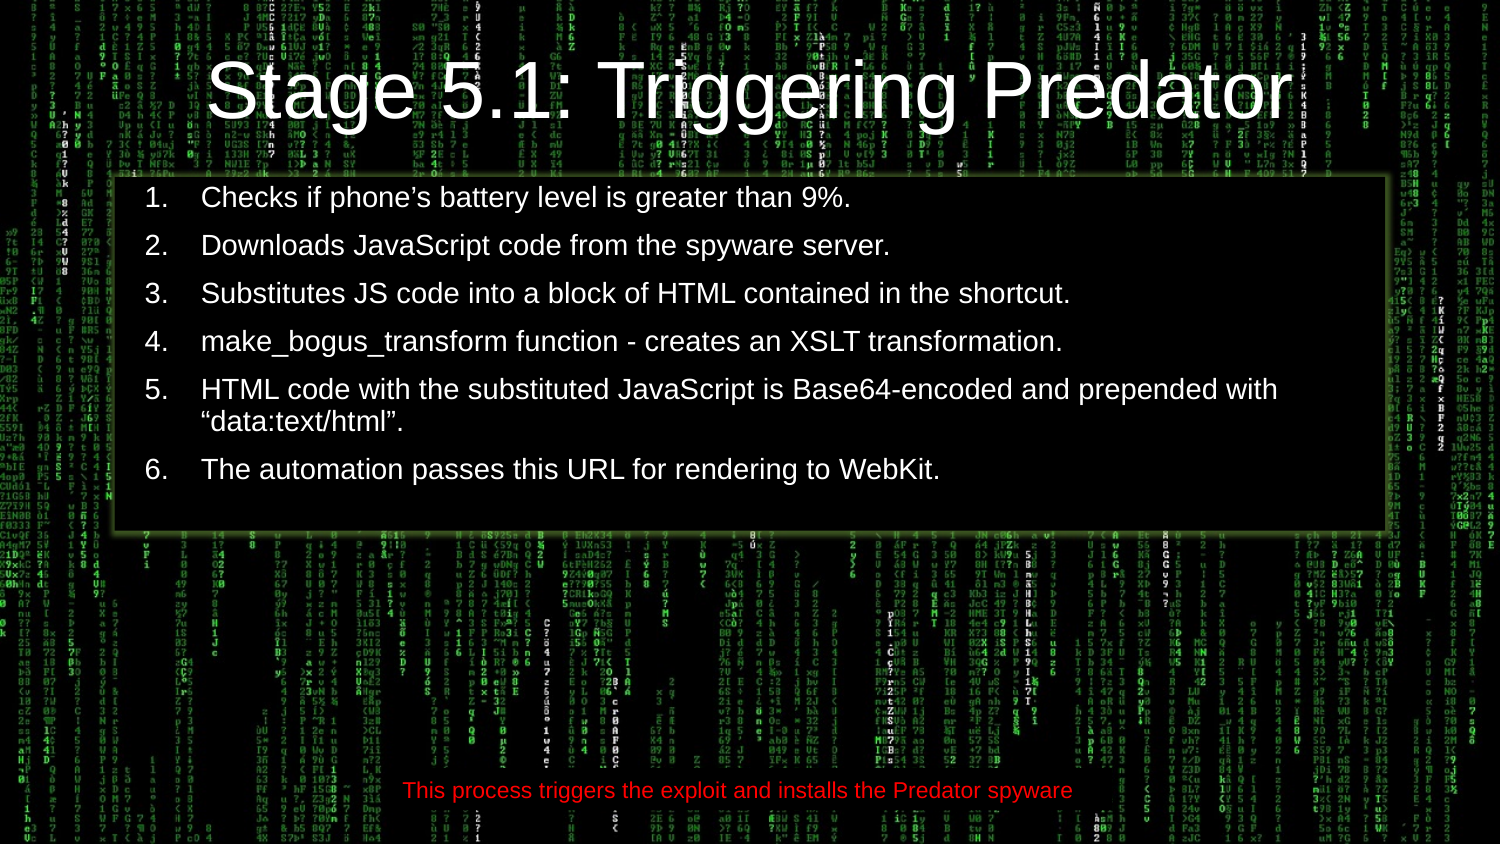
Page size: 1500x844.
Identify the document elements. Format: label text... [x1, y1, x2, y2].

picture [0, 142, 1500, 844]
text_box This process triggers the exploit and installs the Predator spyware [387, 768, 1113, 811]
title Stage 5.1: Triggering Predator [0, 0, 1500, 142]
text_box Checks if phone’s battery level is greater than 9%. Downloads JavaScript code from the spyware server. Substitutes JS code into a block of HTML contained in the shortcut. make_bogus_transform function - creates an XSLT transformation. HTML code with the substituted JavaScript is Base64-encoded and prepended with “data:text/html”. The automation passes this URL for rendering to WebKit. [114, 176, 1386, 531]
